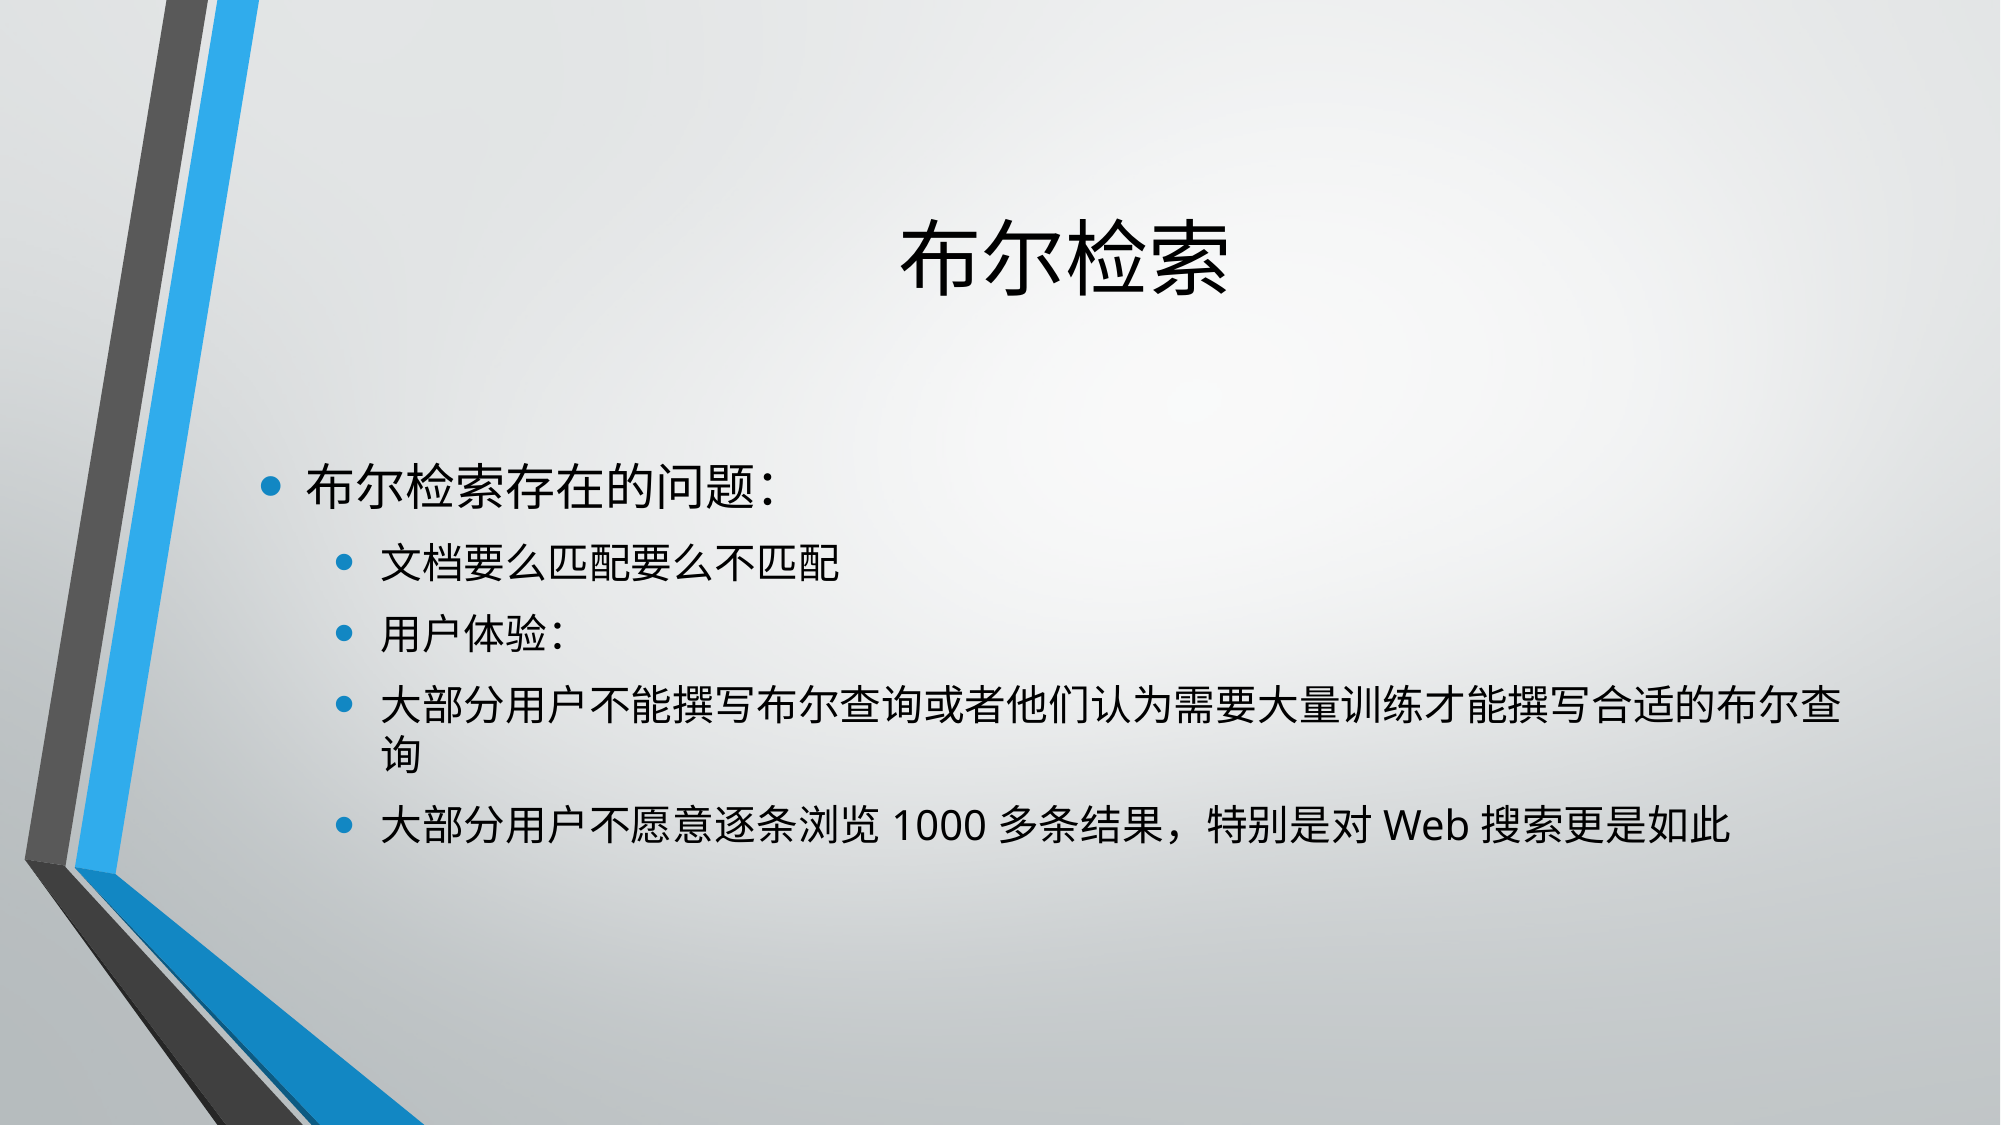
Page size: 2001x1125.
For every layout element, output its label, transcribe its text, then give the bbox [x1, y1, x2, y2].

title 布尔检索 [243, 112, 1887, 400]
list 布尔检索存在的问题： 文档要么匹配要么不匹配 用户体验： 大部分用户不能撰写布尔查询或者他们认为需要大量训练才能撰写合适的布尔查询 大部分用户不愿意逐条浏览1000多条结果，特别是对Web搜索更是如此 [243, 437, 1887, 950]
